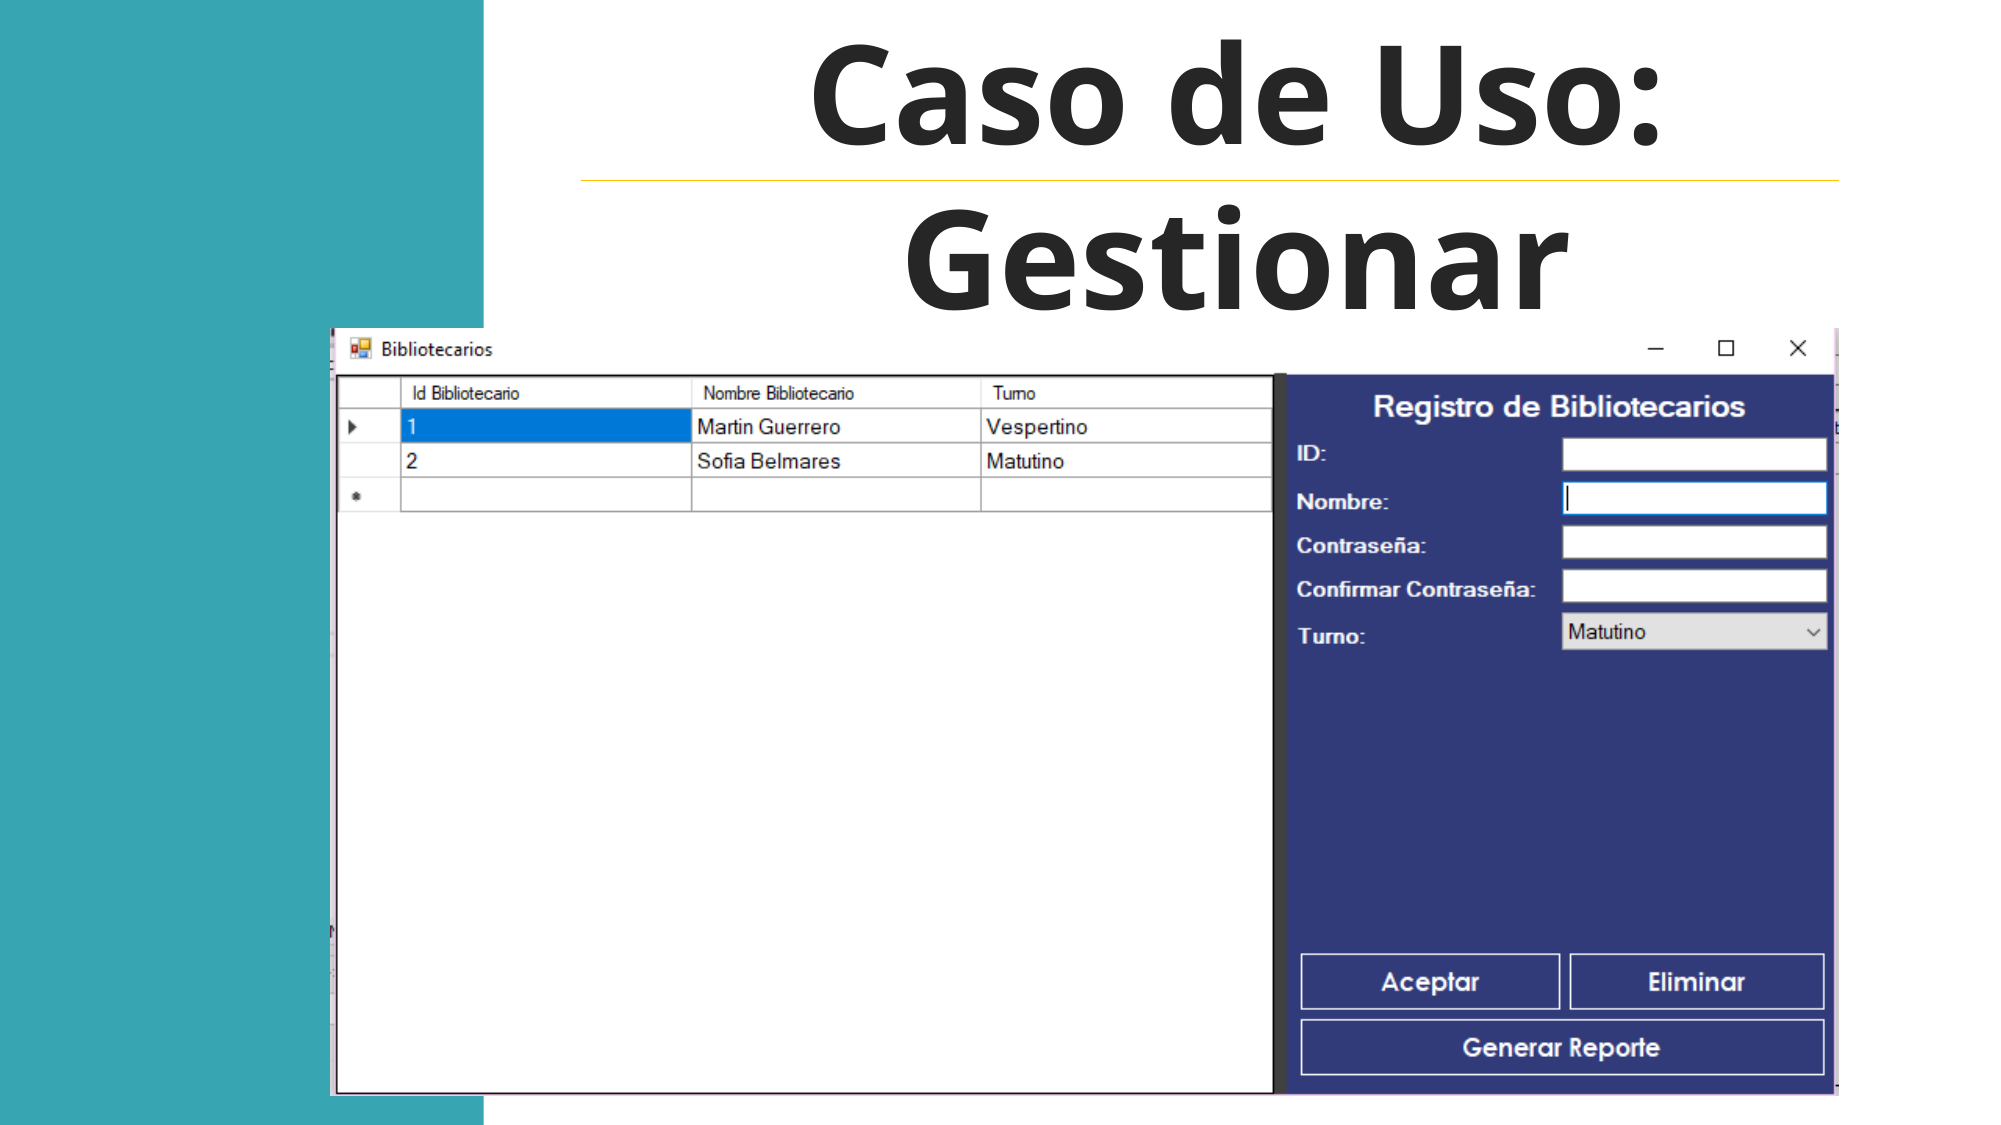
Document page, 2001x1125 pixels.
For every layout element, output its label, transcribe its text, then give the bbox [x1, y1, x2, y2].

picture [330, 328, 1839, 1097]
text_box [0, 0, 485, 1125]
text_box Caso de Uso: Gestionar Bibliotecarios [504, 0, 1968, 510]
